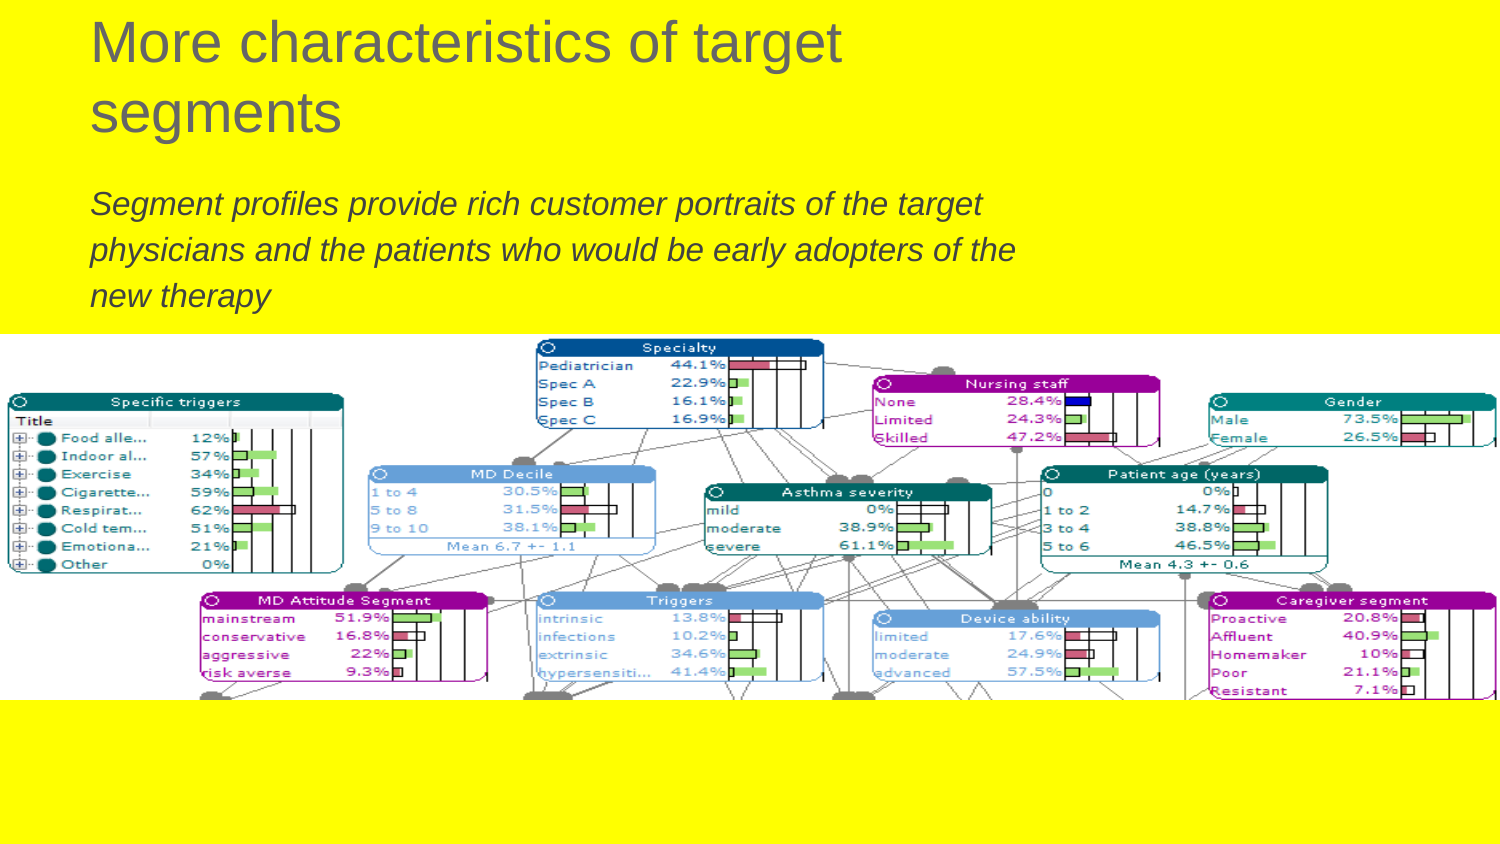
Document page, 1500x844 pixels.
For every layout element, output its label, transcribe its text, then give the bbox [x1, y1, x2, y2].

list Segment profiles provide rich customer portraits of the target physicians and the patients who would be early adopters of the new therapy [75, 168, 1075, 235]
title More characteristics of target segments [75, 0, 1075, 57]
picture [0, 333, 1500, 700]
